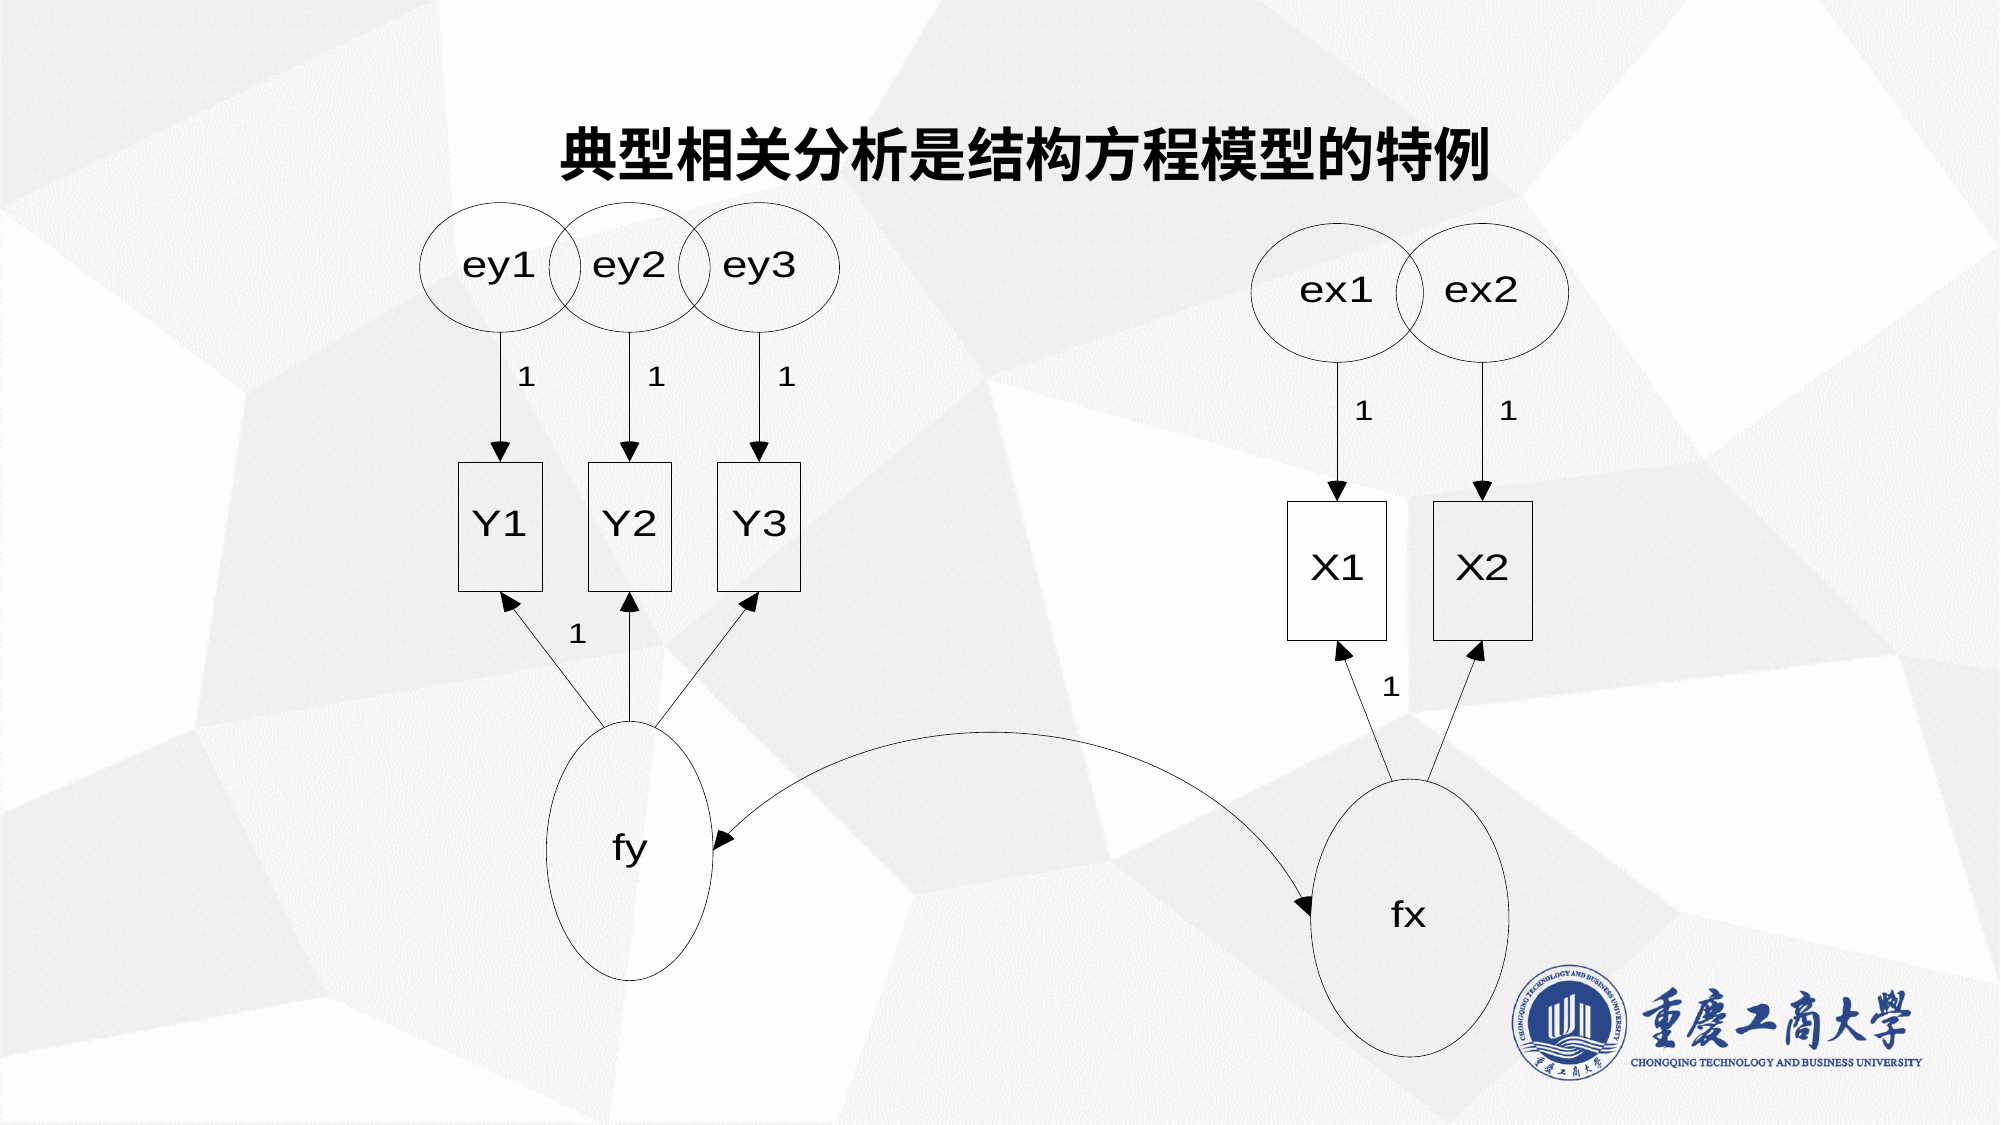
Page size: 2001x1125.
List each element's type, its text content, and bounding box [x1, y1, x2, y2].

picture [0, 0, 2001, 1125]
text_box 典型相关分析是结构方程模型的特例 [499, 99, 1552, 184]
